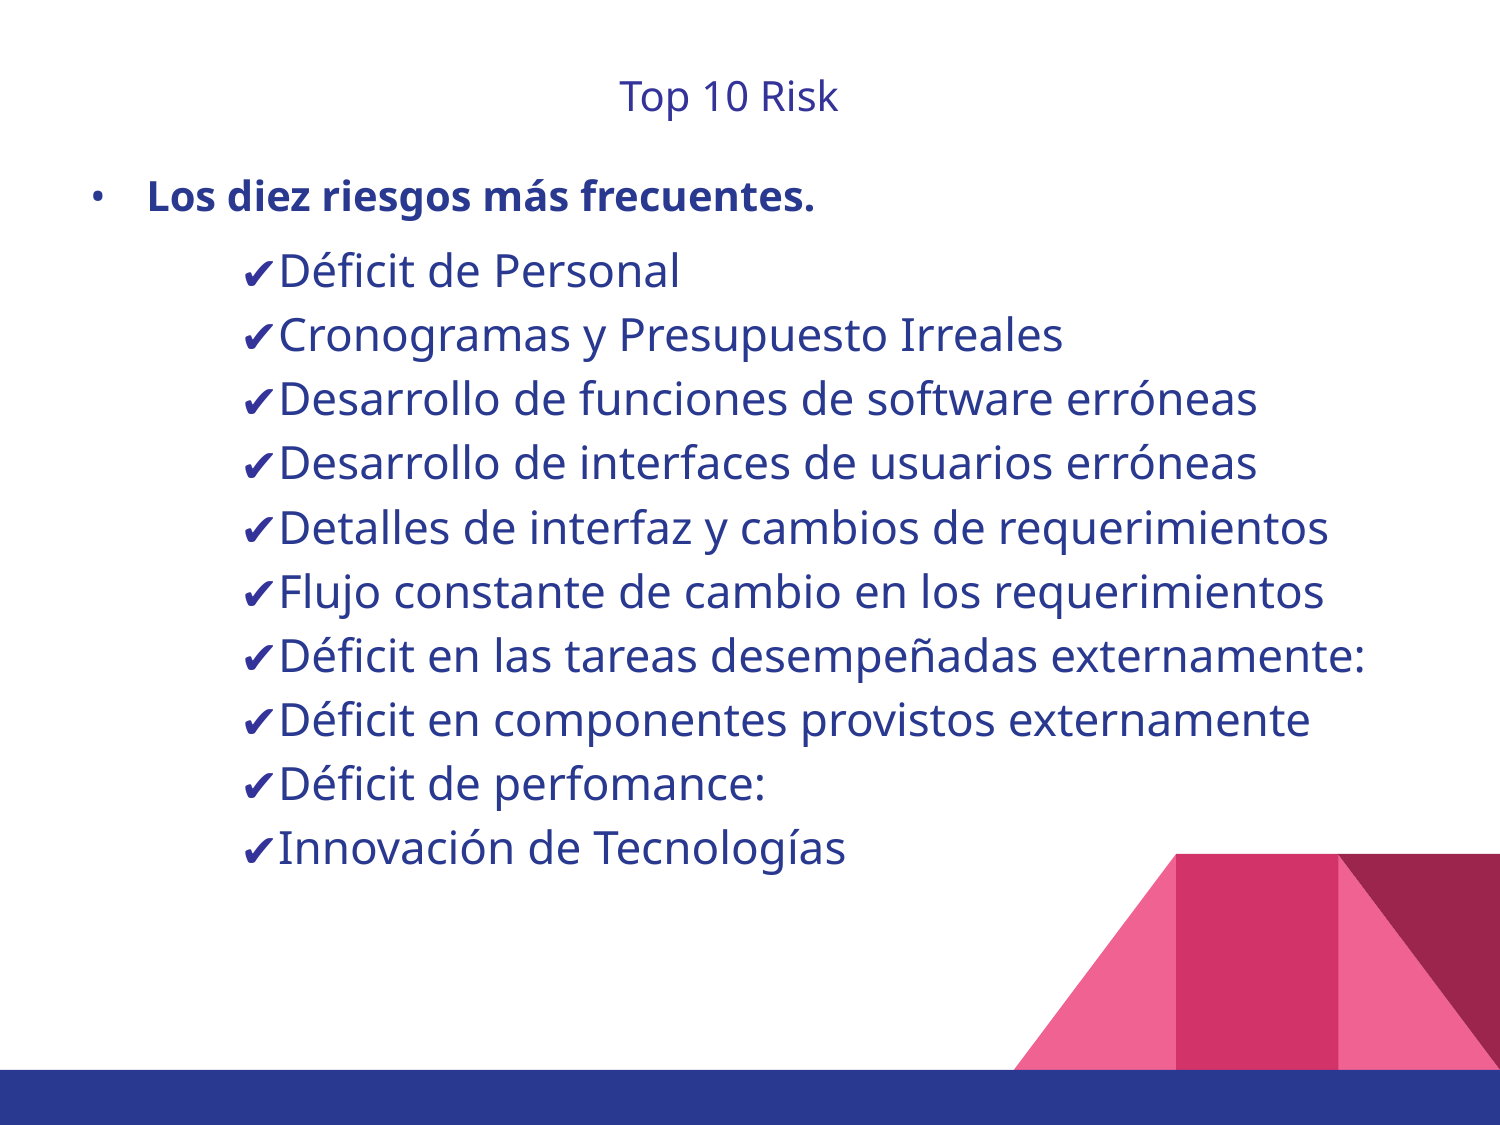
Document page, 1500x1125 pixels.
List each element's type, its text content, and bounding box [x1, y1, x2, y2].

list Los diez riesgos más frecuentes. Déficit de Personal Cronogramas y Presupuesto Irreales Desarrollo de funciones de software erróneas Desarrollo de interfaces de usuarios erróneas Detalles de interfaz y cambios de requerimientos Flujo constante de cambio en los requerimientos Déficit en las tareas desempeñadas externamente: Déficit en componentes provistos externamente Déficit de perfomance: Innovación de Tecnologías [75, 162, 1438, 1075]
title Top 10 Risk [601, 62, 857, 265]
